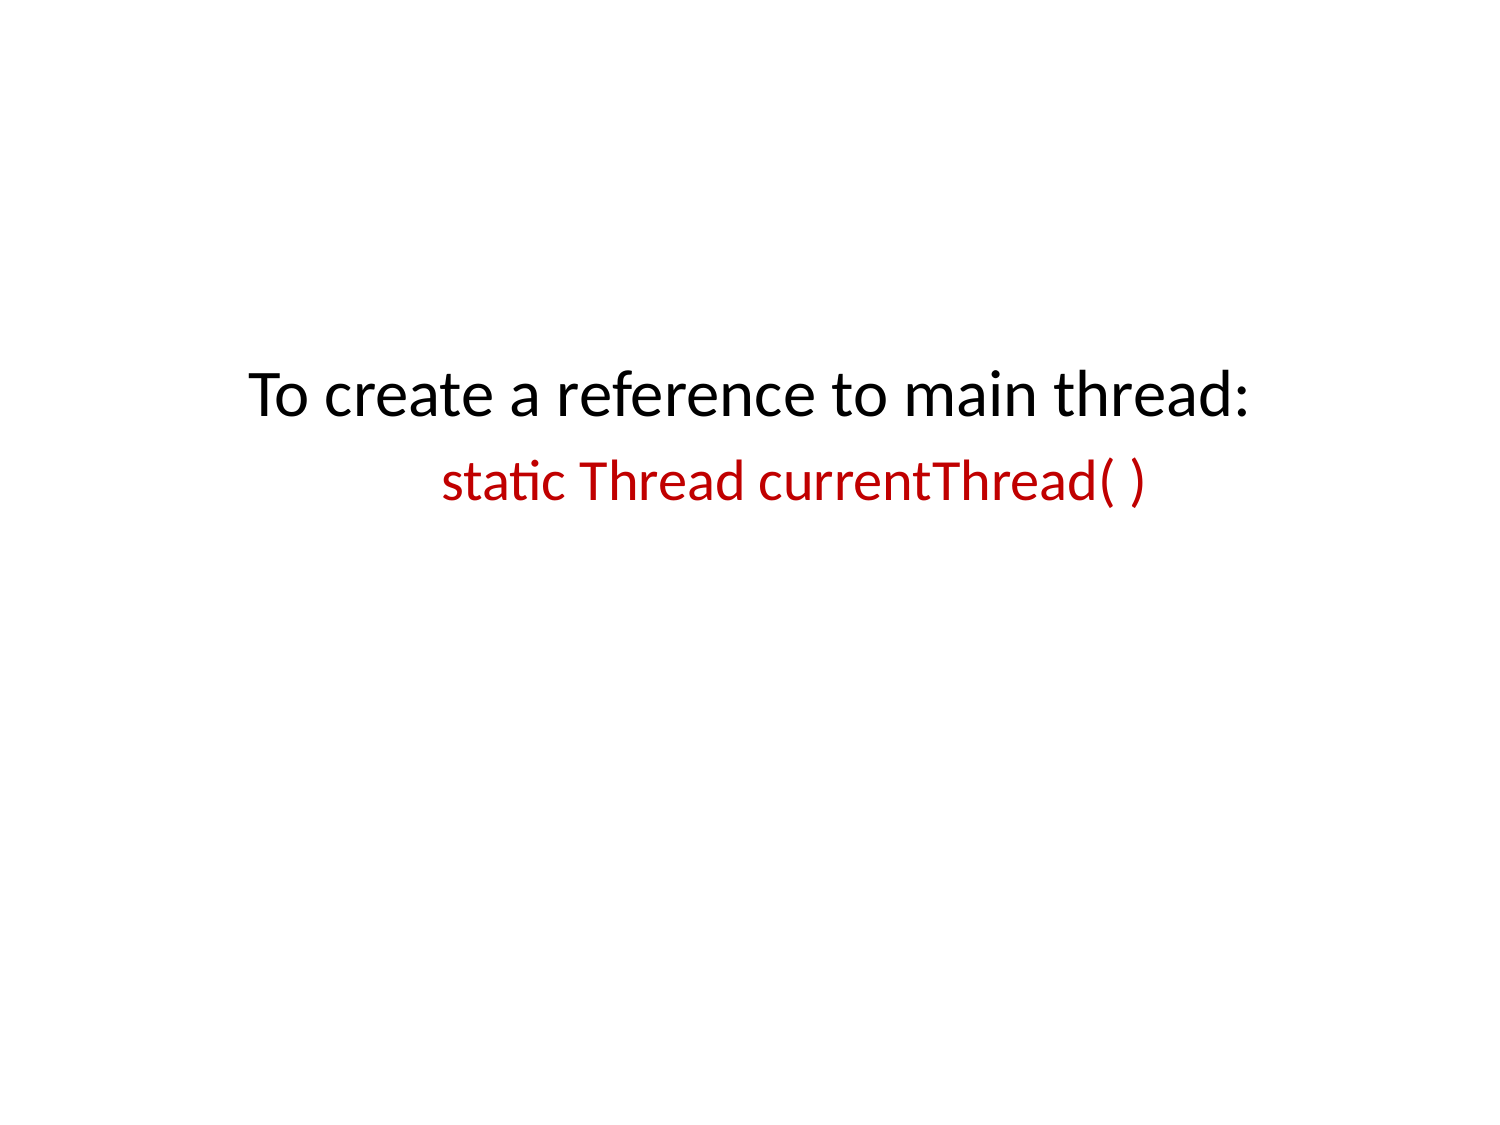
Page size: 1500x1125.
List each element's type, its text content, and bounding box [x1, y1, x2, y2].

list To create a reference to main thread: static Thread currentThread( ) [75, 62, 1425, 1005]
